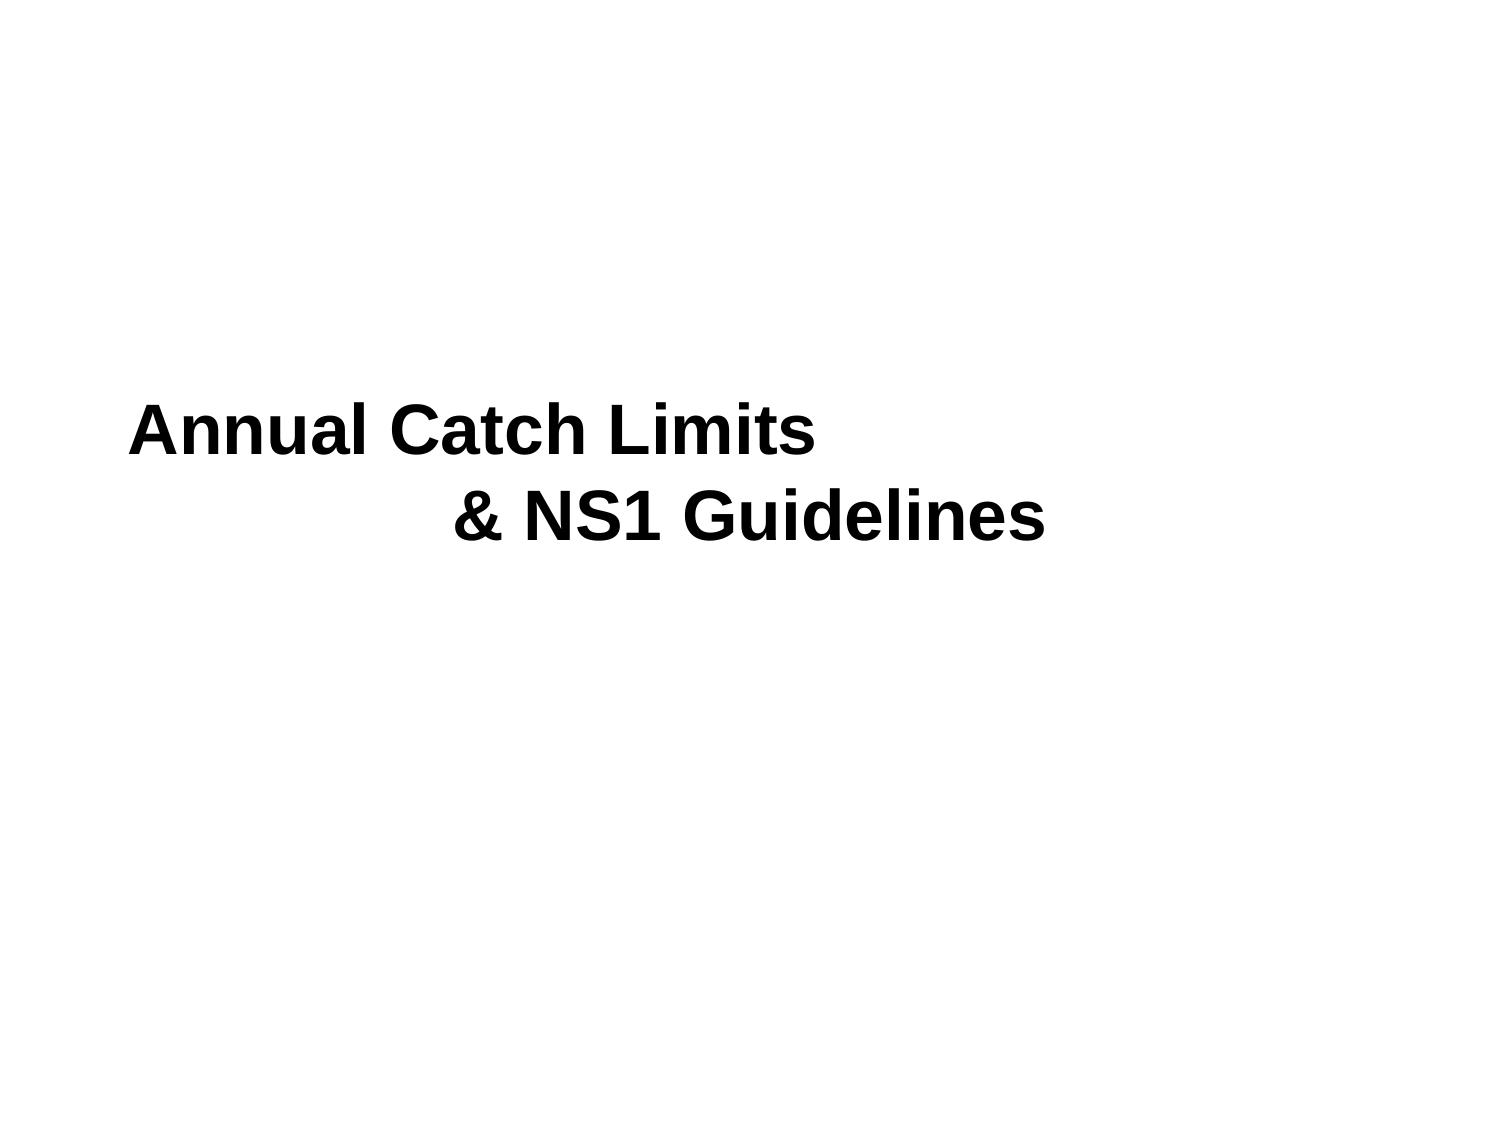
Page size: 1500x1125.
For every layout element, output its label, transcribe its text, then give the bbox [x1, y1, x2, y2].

text_box Annual Catch Limits & NS1 Guidelines [112, 375, 1388, 563]
